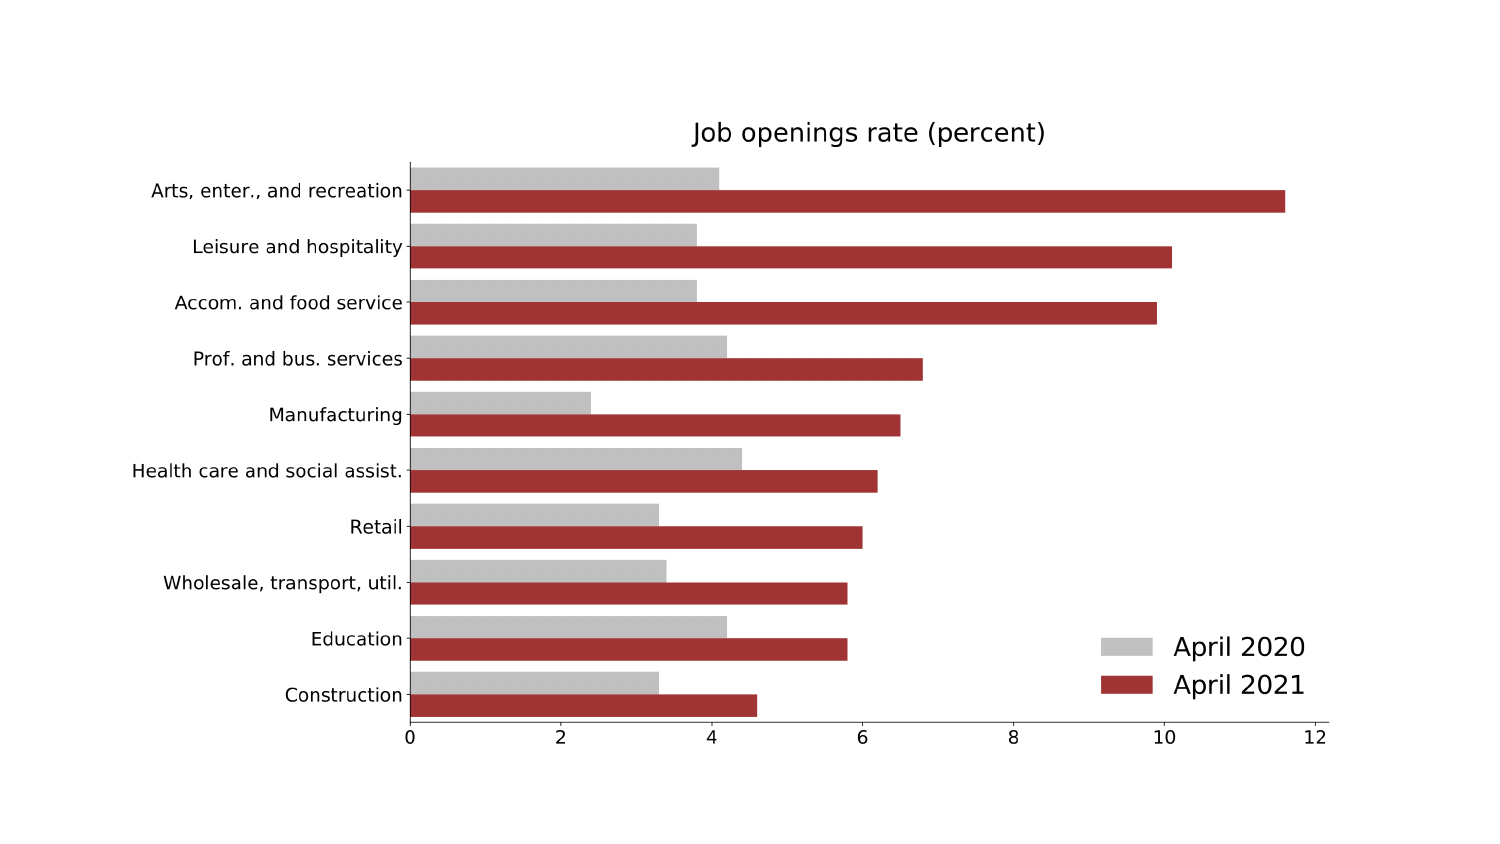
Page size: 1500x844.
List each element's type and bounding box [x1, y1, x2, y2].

picture [123, 114, 1336, 755]
